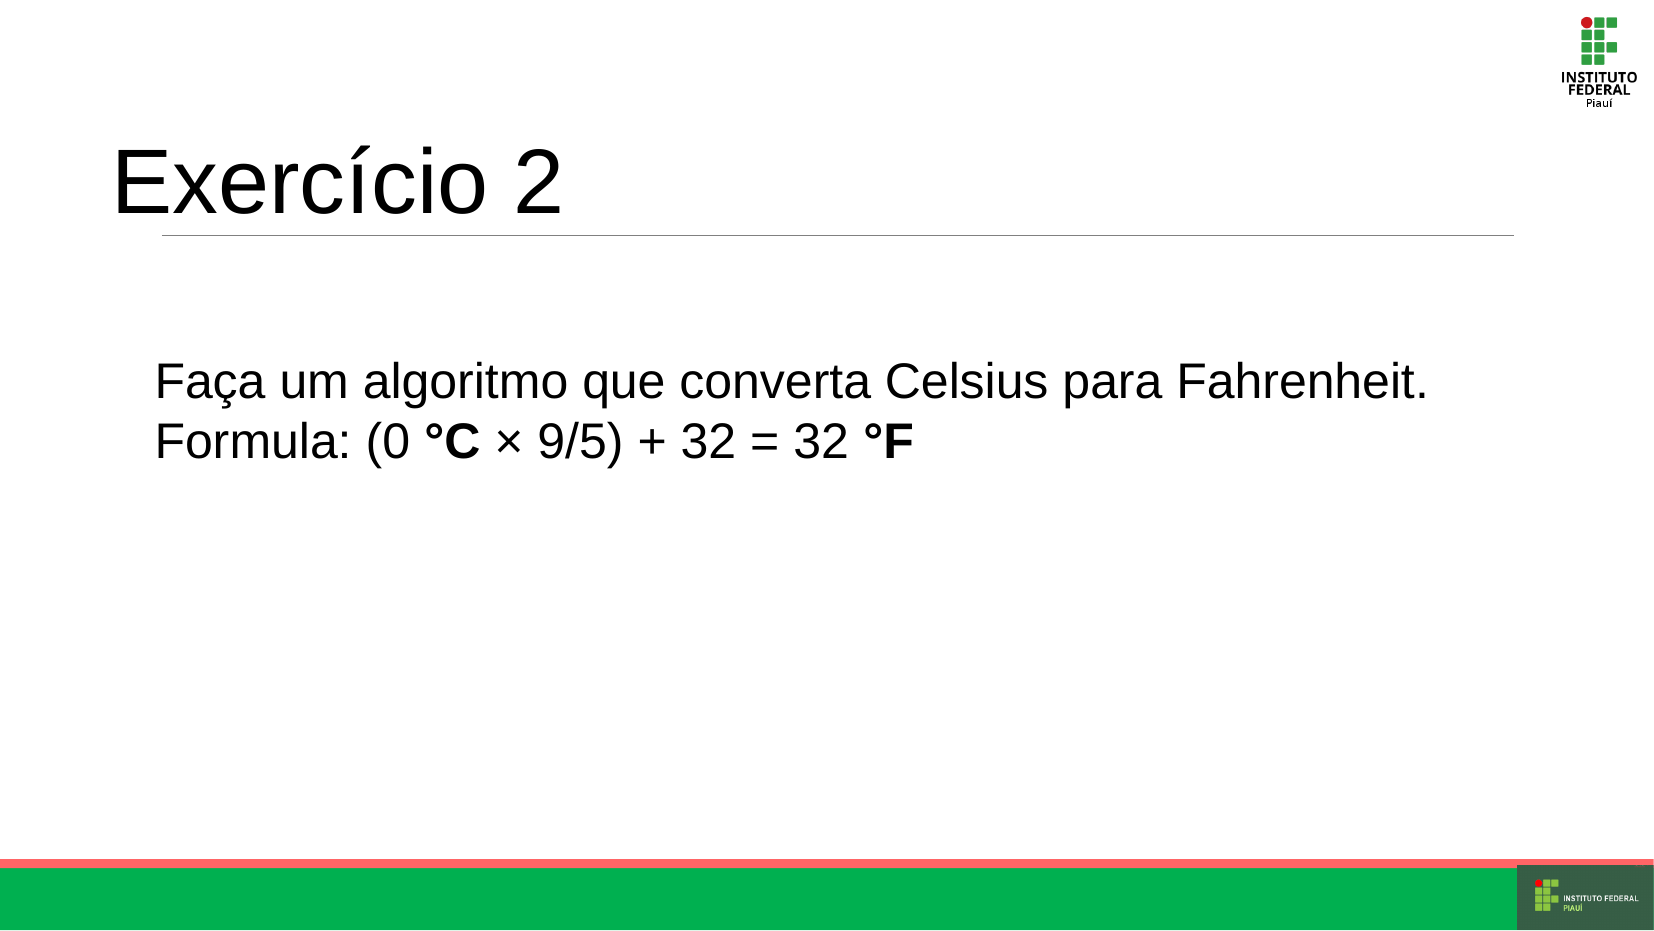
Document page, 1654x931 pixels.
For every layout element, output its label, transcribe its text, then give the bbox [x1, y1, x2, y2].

picture [1517, 865, 1654, 930]
picture [1544, 15, 1654, 109]
text_box Faça um algoritmo que converta Celsius para Fahrenheit. Formula: (0 °C × 9/5) + 32 = 32 °F [154, 348, 1499, 562]
text_box Exercício 2 [111, 99, 1431, 255]
